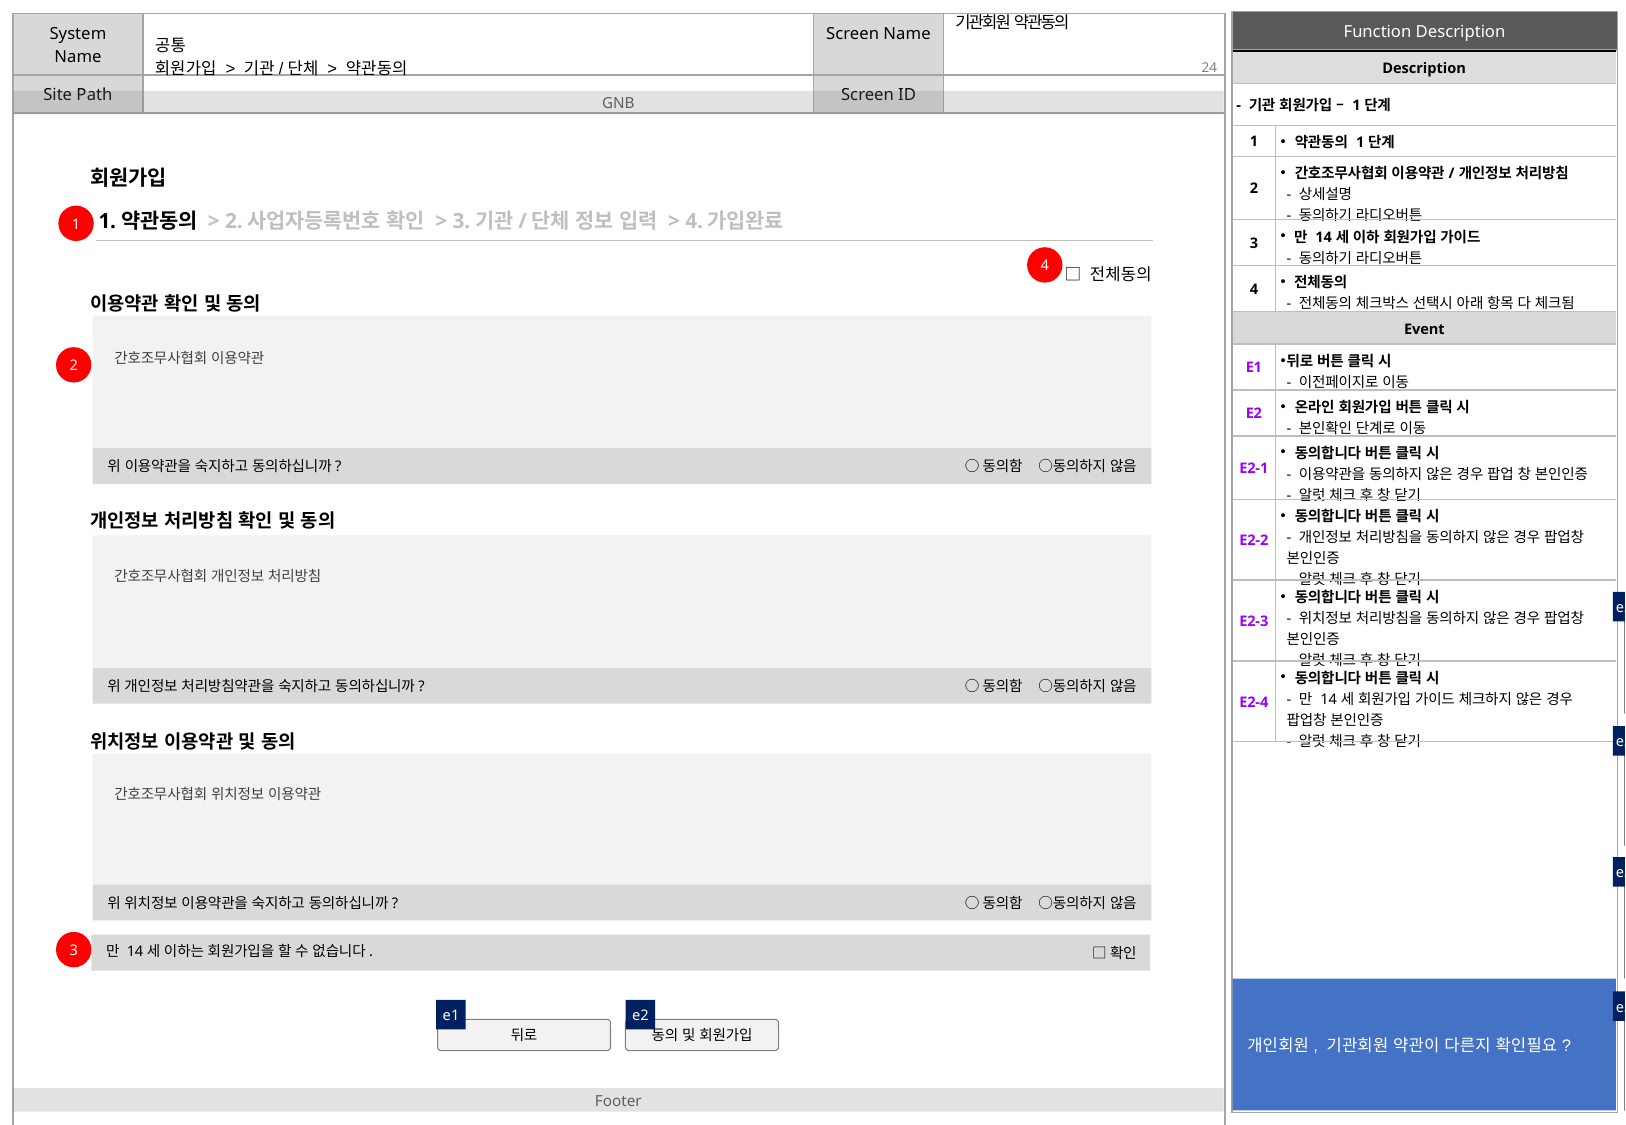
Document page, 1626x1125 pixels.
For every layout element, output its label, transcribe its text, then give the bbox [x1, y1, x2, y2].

text_box 간호조무사협회 위치정보 이용약관 [99, 757, 394, 810]
text_box 위치정보 이용약관 및 동의 [75, 721, 982, 760]
text_box ○동의함 ○동의하지 않음 [845, 886, 1152, 919]
table_cell E2-1 [1233, 437, 1275, 499]
table_cell 전체동의 - 전체동의 체크박스 선택시 아래 항목 다 체크됨 [1276, 266, 1616, 311]
text_box 위 위치정보 이용약관을 숙지하고 동의하십니까? [92, 886, 740, 919]
text_box e2-2 [1612, 726, 1625, 756]
text_box □확인 [845, 936, 1152, 969]
table_cell E1 [1233, 345, 1275, 389]
text_box 간호조무사협회 이용약관 [99, 322, 394, 374]
text_box 이용약관 확인 및 동의 [75, 284, 982, 322]
text_box [91, 533, 1153, 666]
text_box e1 [436, 999, 466, 1030]
table_cell 3 [1233, 220, 1275, 265]
table_cell - 기관 회원가입 – 1단계 [1233, 84, 1616, 125]
title 회원가입 > 기관/단체 > 약관동의 [143, 52, 813, 87]
text_box 회원가입 [76, 144, 317, 197]
table_cell 1 [1233, 126, 1275, 156]
text_box □ 전체동의 [860, 256, 1167, 291]
text_box 1.약관동의 > 2.사업자등록번호 확인 > 3.기관/단체 정보 입력 > 4.가입완료 [83, 200, 990, 241]
text_box 간호조무사협회 개인정보 처리방침 [99, 539, 394, 592]
table_cell 동의합니다 버튼 클릭 시 - 이용약관을 동의하지 않은 경우 팝업 창 본인인증 - 알럿 체크 후 창 닫기 [1276, 437, 1616, 499]
table_cell E2-3 [1233, 581, 1275, 660]
text_box 4 [1029, 249, 1061, 256]
text_box [89, 933, 1152, 973]
text_box 동의 및 회원가입 [623, 1017, 781, 1053]
text_box 개인회원, 기관회원 약관이 다른지 확인필요? [1230, 977, 1618, 1112]
text_box 개인정보 처리방침 확인 및 동의 [75, 501, 982, 539]
table_cell 뒤로 버튼 클릭 시 - 이전페이지로 이동 [1276, 345, 1616, 389]
table_cell 동의합니다 버튼 클릭 시 - 위치정보 처리방침을 동의하지 않은 경우 팝업창 본인인증 - 알럿 체크 후 창 닫기 [1276, 581, 1616, 660]
text_box 뒤로 [435, 1017, 613, 1053]
table_cell 2 [1233, 157, 1275, 219]
table_cell 동의합니다 버튼 클릭 시 - 개인정보 처리방침을 동의하지 않은 경우 팝업창 본인인증 - 알럿 체크 후 창 닫기 [1276, 500, 1616, 579]
table_cell E2-4 [1233, 662, 1275, 741]
text_box 1 [58, 205, 94, 242]
list 기관회원 약관동의 [943, 14, 1227, 50]
text_box [91, 666, 1153, 706]
text_box ○동의함 ○동의하지 않음 [845, 449, 1152, 482]
text_box 만 14세 이하는 회원가입을 할 수 없습니다. [91, 934, 645, 967]
text_box 2 [55, 347, 91, 383]
table_cell 동의합니다 버튼 클릭 시 - 만 14세 회원가입 가이드 체크하지 않은 경우 팝업창 본인인증 - 알럿 체크 후 창 닫기 [1276, 662, 1616, 741]
text_box e2-1 [1612, 591, 1625, 622]
text_box [91, 446, 1153, 486]
text_box [91, 883, 1153, 923]
text_box 위 개인정보 처리방침약관을 숙지하고 동의하십니까? [92, 669, 740, 702]
text_box ○동의함 ○동의하지 않음 [845, 669, 1152, 702]
text_box 3 [55, 931, 92, 968]
text_box e2-3 [1612, 857, 1625, 887]
text_box [91, 314, 1153, 446]
table_cell 약관동의 1단계 [1276, 126, 1616, 156]
text_box [91, 752, 1153, 883]
text_box e2 [625, 999, 656, 1030]
table_cell 온라인 회원가입 버튼 클릭 시 - 본인확인 단계로 이동 [1276, 391, 1616, 435]
table_header Description [1233, 52, 1616, 83]
table_header Event [1233, 312, 1616, 343]
table_cell 만 14세 이하 회원가입 가이드 - 동의하기 라디오버튼 [1276, 220, 1616, 265]
table_cell E2 [1233, 391, 1275, 435]
text_box 위 이용약관을 숙지하고 동의하십니까? [92, 449, 845, 482]
table_cell 4 [1233, 266, 1275, 311]
table_cell E2-2 [1233, 500, 1275, 579]
table_cell 간호조무사협회 이용약관/개인정보 처리방침 - 상세설명 - 동의하기 라디오버튼 [1276, 157, 1616, 219]
text_box e3-4 [1612, 991, 1625, 1021]
